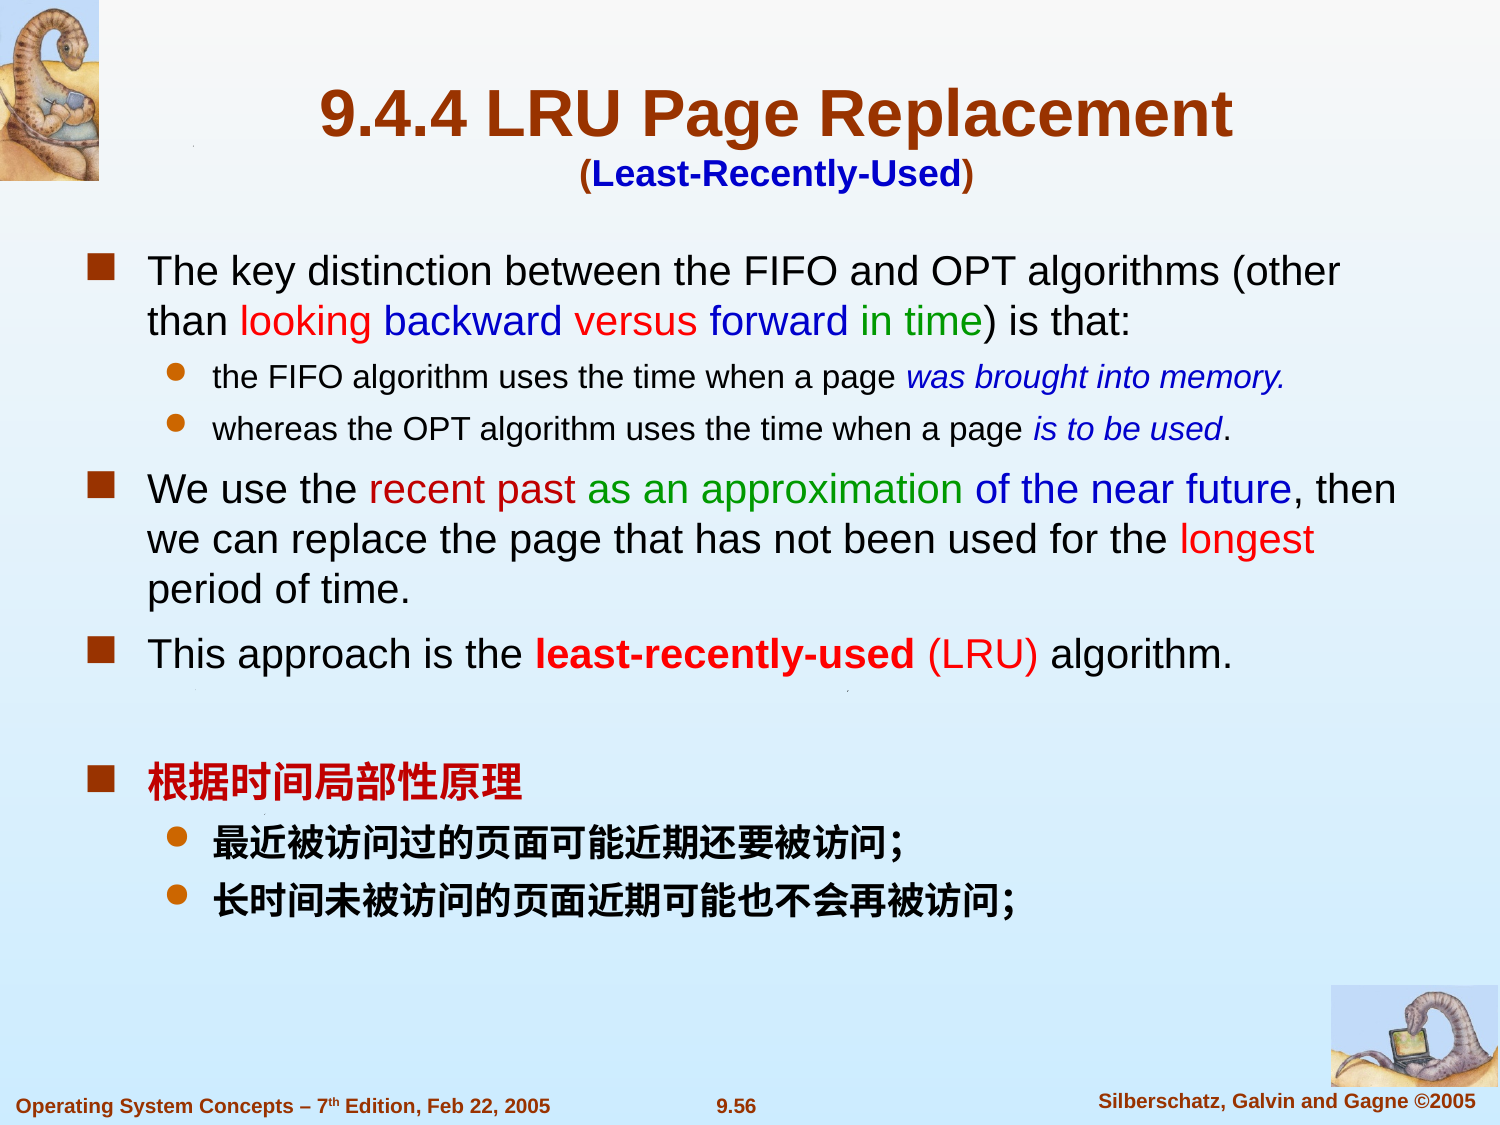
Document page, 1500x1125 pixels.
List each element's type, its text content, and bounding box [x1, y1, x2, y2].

list The key distinction between the FIFO and OPT algorithms (other than looking backward versus forward in time) is that: the FIFO algorithm uses the time when a page was brought into memory. whereas the OPT algorithm uses the time when a page is to be used. We use the recent past as an approximation of the near future, then we can replace the page that has not been used for the longest period of time. This approach is the least-recently-used (LRU) algorithm. 根据时间局部性原理 最近被访问过的页面可能近期还要被访问； 长时间未被访问的页面近期可能也不会再被访问； [75, 236, 1422, 1009]
picture [1331, 985, 1498, 1087]
title 9.4.4 LRU Page Replacement (Least-Recently-Used) [114, 60, 1440, 202]
picture [0, 0, 99, 181]
